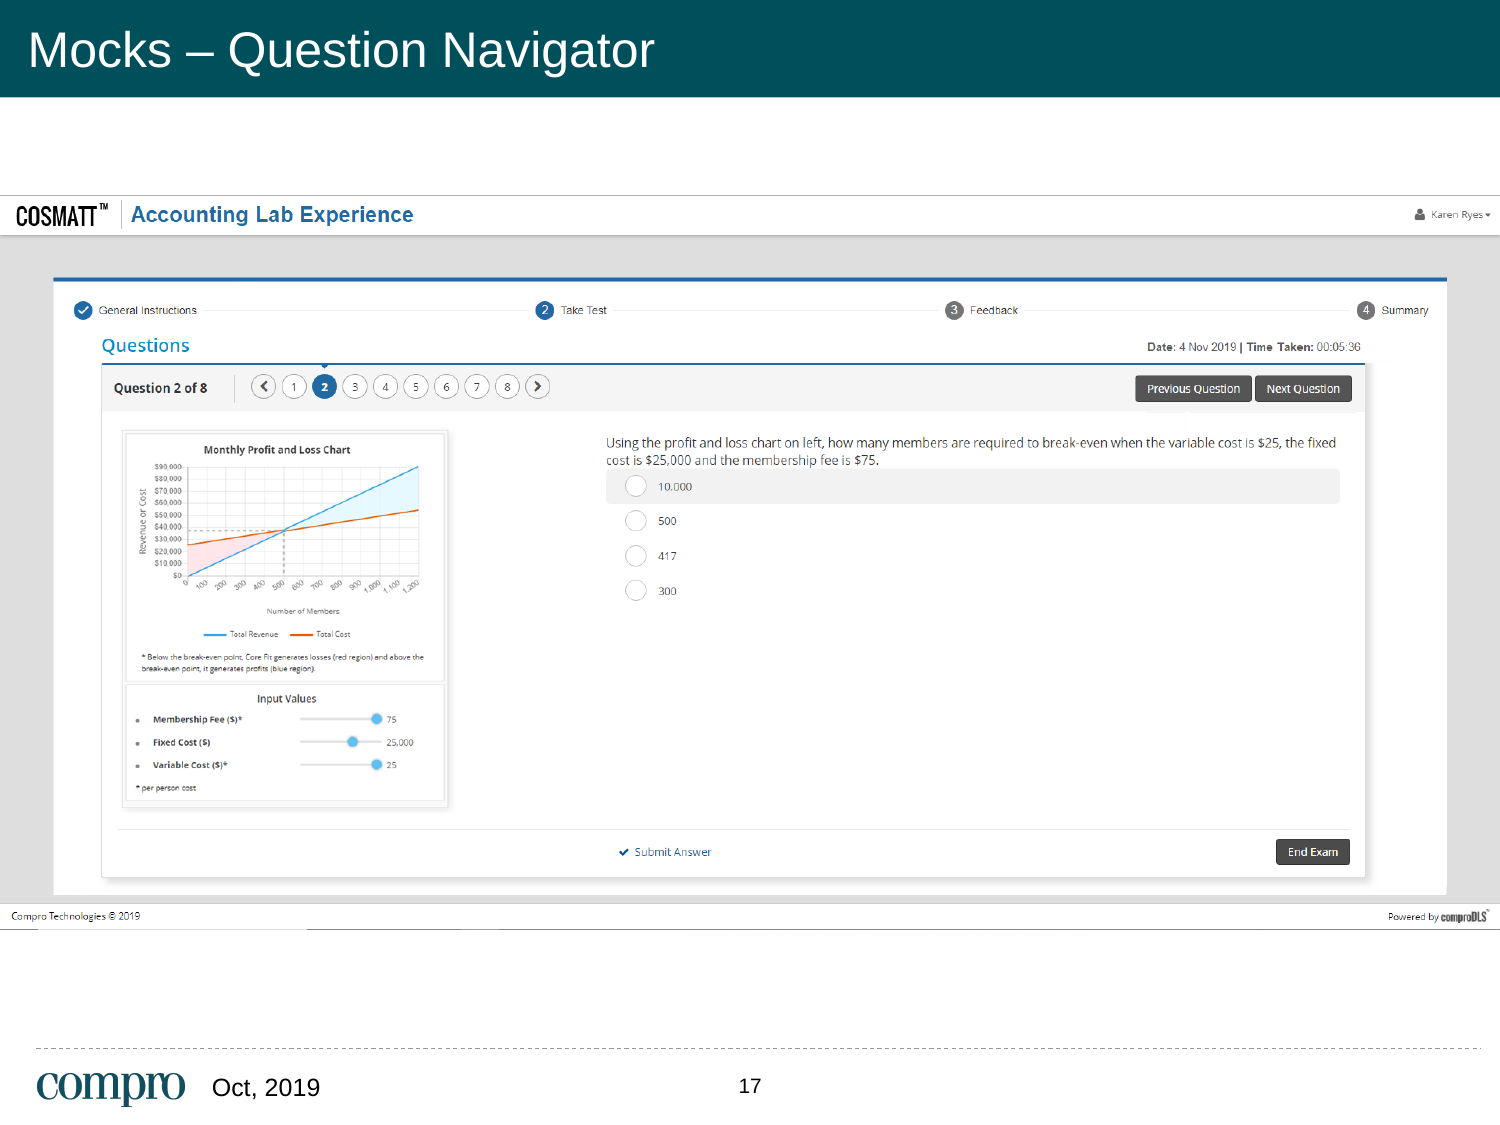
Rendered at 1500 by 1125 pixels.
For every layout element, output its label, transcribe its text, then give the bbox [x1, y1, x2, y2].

picture [37, 1073, 185, 1107]
title Mocks – Question Navigator [12, 3, 1435, 101]
picture [0, 195, 1500, 930]
